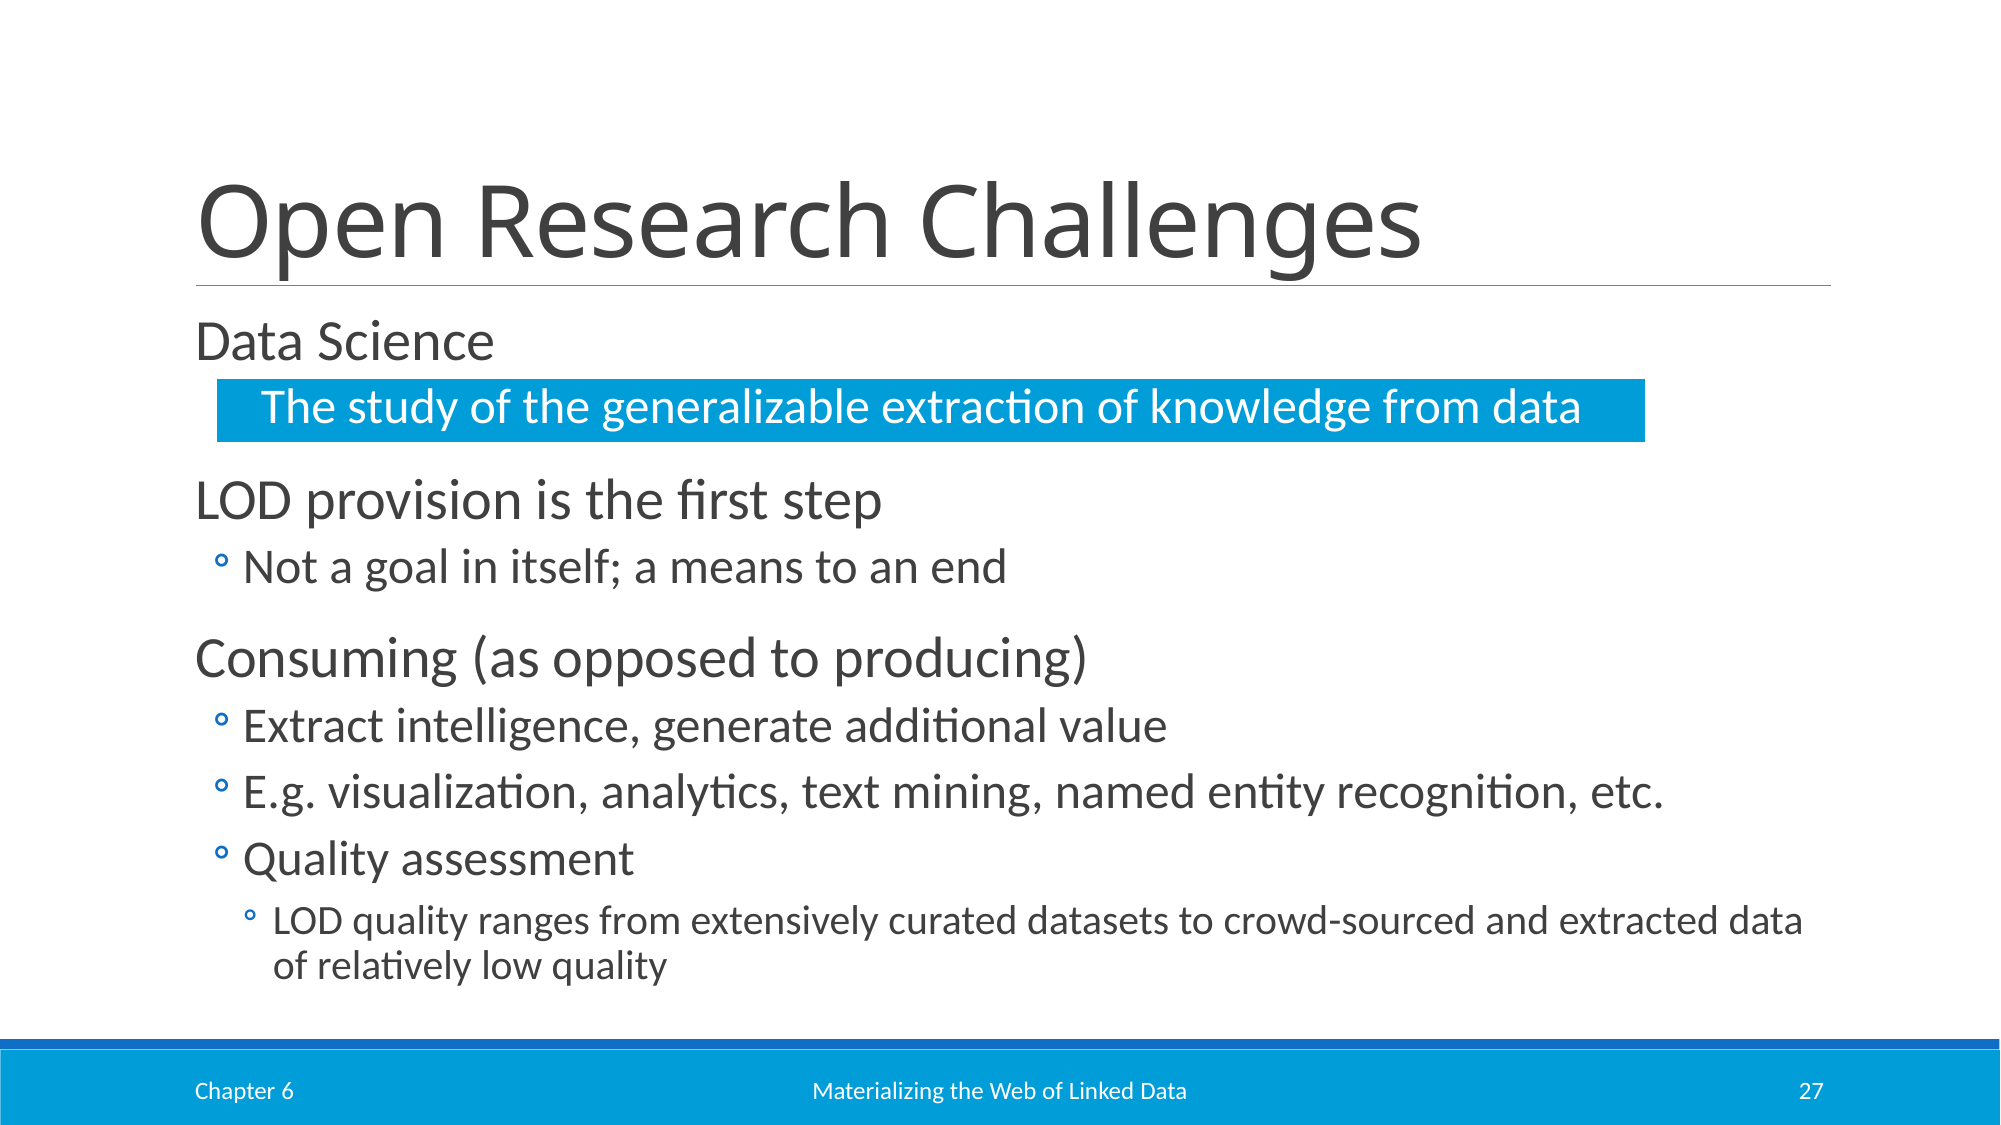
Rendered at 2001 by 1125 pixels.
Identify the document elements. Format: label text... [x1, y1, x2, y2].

footer Materializing the Web of Linked Data [604, 1059, 1396, 1120]
title Open Research Challenges [180, 47, 1830, 285]
slide_number Chapter 6 [180, 1059, 586, 1120]
list Data Science LOD provision is the first step Not a goal in itself; a means to an end Consuming (as opposed to producing) Extract intelligence, generate additional value E.g. visualization, analytics, text mining, named entity recognition, etc. Quality assessment LOD quality ranges from extensively curated datasets to crowd-sourced and extracted data of relatively low quality [180, 302, 1830, 963]
slide_number 27 [1624, 1059, 1840, 1120]
table_header The study of the generalizable extraction of knowledge from data [217, 379, 1645, 442]
